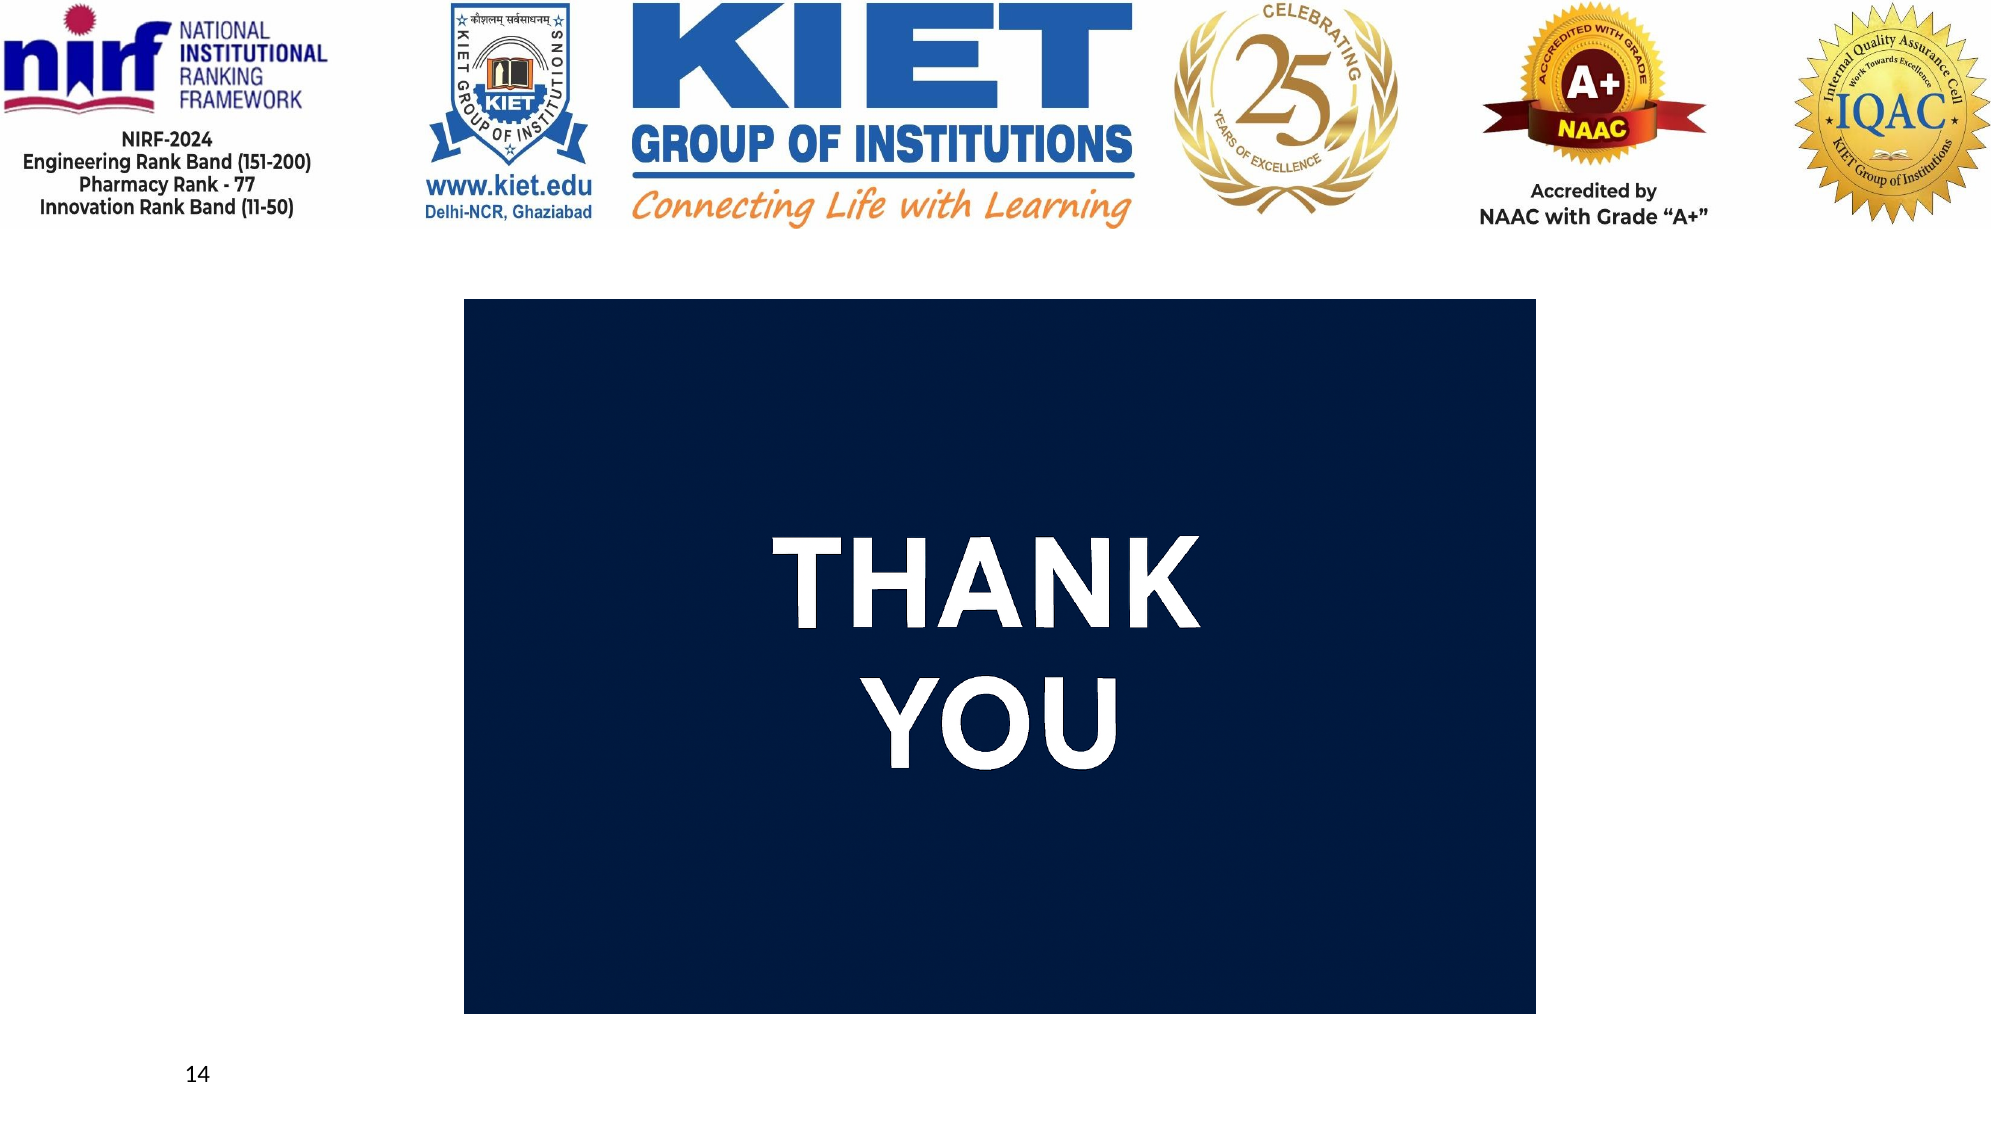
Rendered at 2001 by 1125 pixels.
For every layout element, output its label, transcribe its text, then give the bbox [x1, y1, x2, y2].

picture [0, 0, 1991, 229]
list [464, 299, 1536, 1014]
slide_number 14 [0, 1042, 225, 1103]
